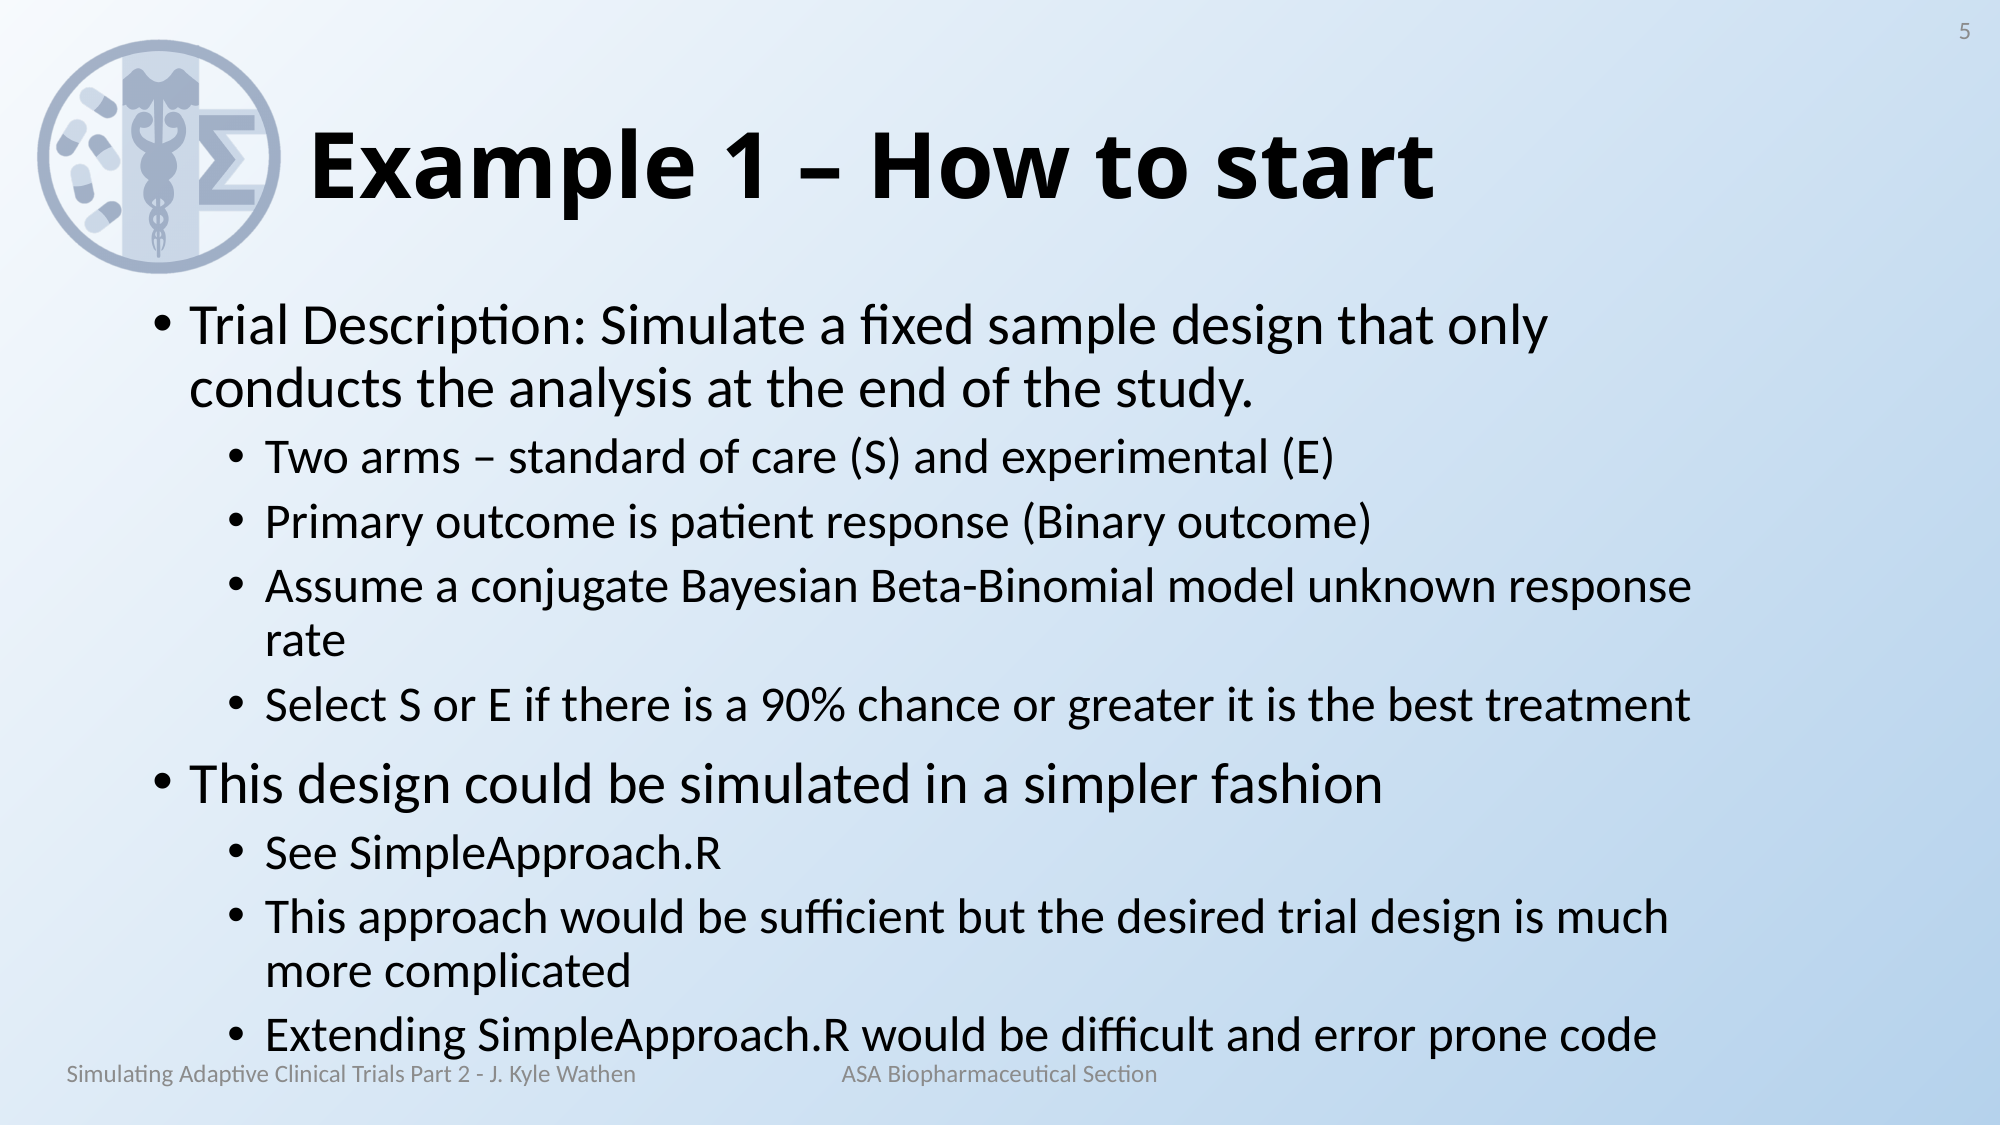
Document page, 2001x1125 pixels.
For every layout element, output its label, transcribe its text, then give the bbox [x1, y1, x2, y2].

list Trial Description: Simulate a fixed sample design that only conducts the analysis at the end of the study. Two arms – standard of care (S) and experimental (E) Primary outcome is patient response (Binary outcome) Assume a conjugate Bayesian Beta-Binomial model unknown response rate Select S or E if there is a 90% chance or greater it is the best treatment This design could be simulated in a simpler fashion See SimpleApproach.R This approach would be sufficient but the desired trial design is much more complicated Extending SimpleApproach.R would be difficult and error prone code [137, 287, 1789, 1001]
footer ASA Biopharmaceutical Section [792, 1042, 1338, 1103]
slide_number Simulating Adaptive Clinical Trials Part 2 - J. Kyle Wathen [51, 1042, 792, 1103]
slide_number 5 [1536, 0, 1987, 60]
title Example 1 – How to start [292, 59, 1863, 278]
